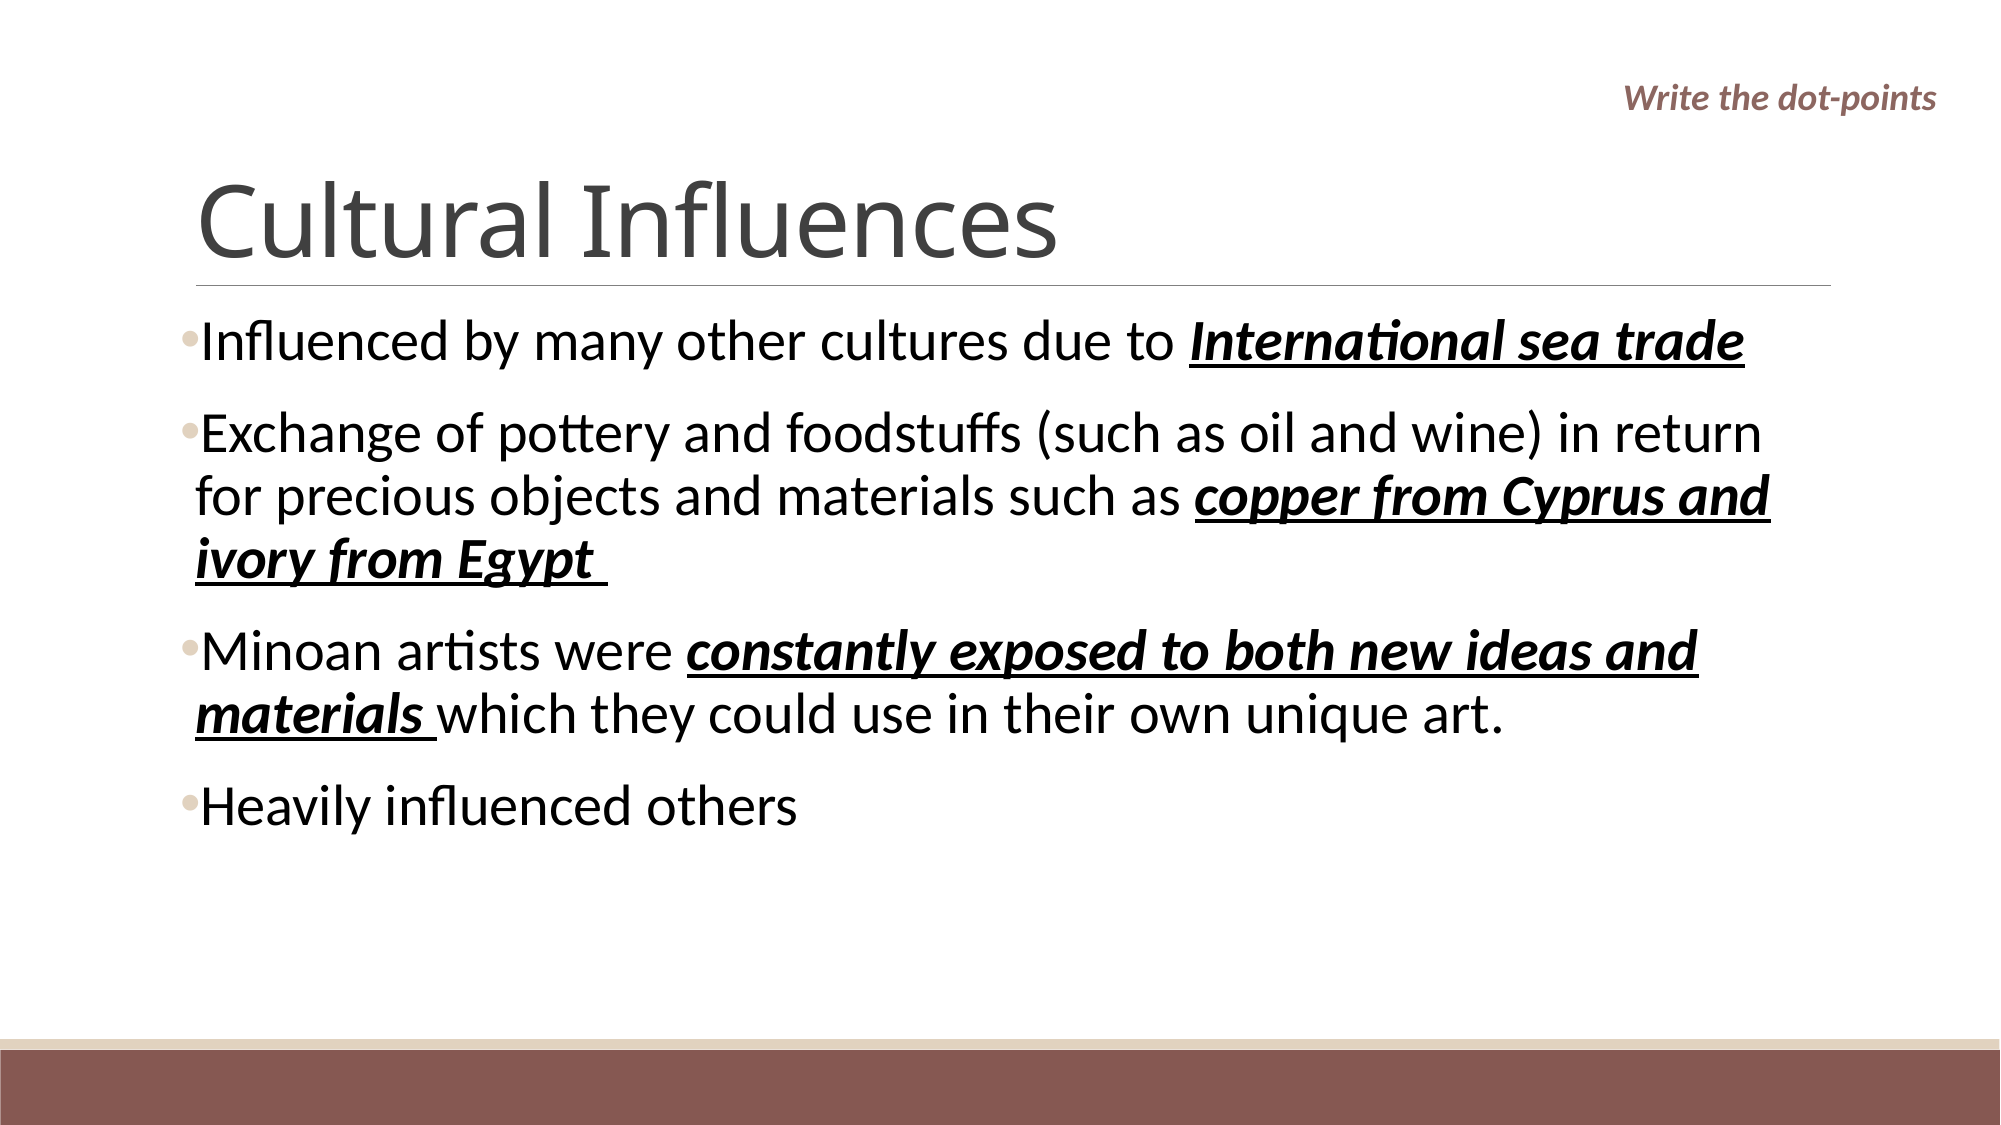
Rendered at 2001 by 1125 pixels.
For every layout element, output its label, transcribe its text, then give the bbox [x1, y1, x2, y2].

text_box Write the dot-points [1496, 65, 1952, 126]
title Cultural Influences [180, 47, 1830, 285]
list Influenced by many other cultures due to International sea trade Exchange of pottery and foodstuffs (such as oil and wine) in return for precious objects and materials such as copper from Cyprus and ivory from Egypt Minoan artists were constantly exposed to both new ideas and materials which they could use in their own unique art. Heavily influenced others [180, 302, 1830, 963]
